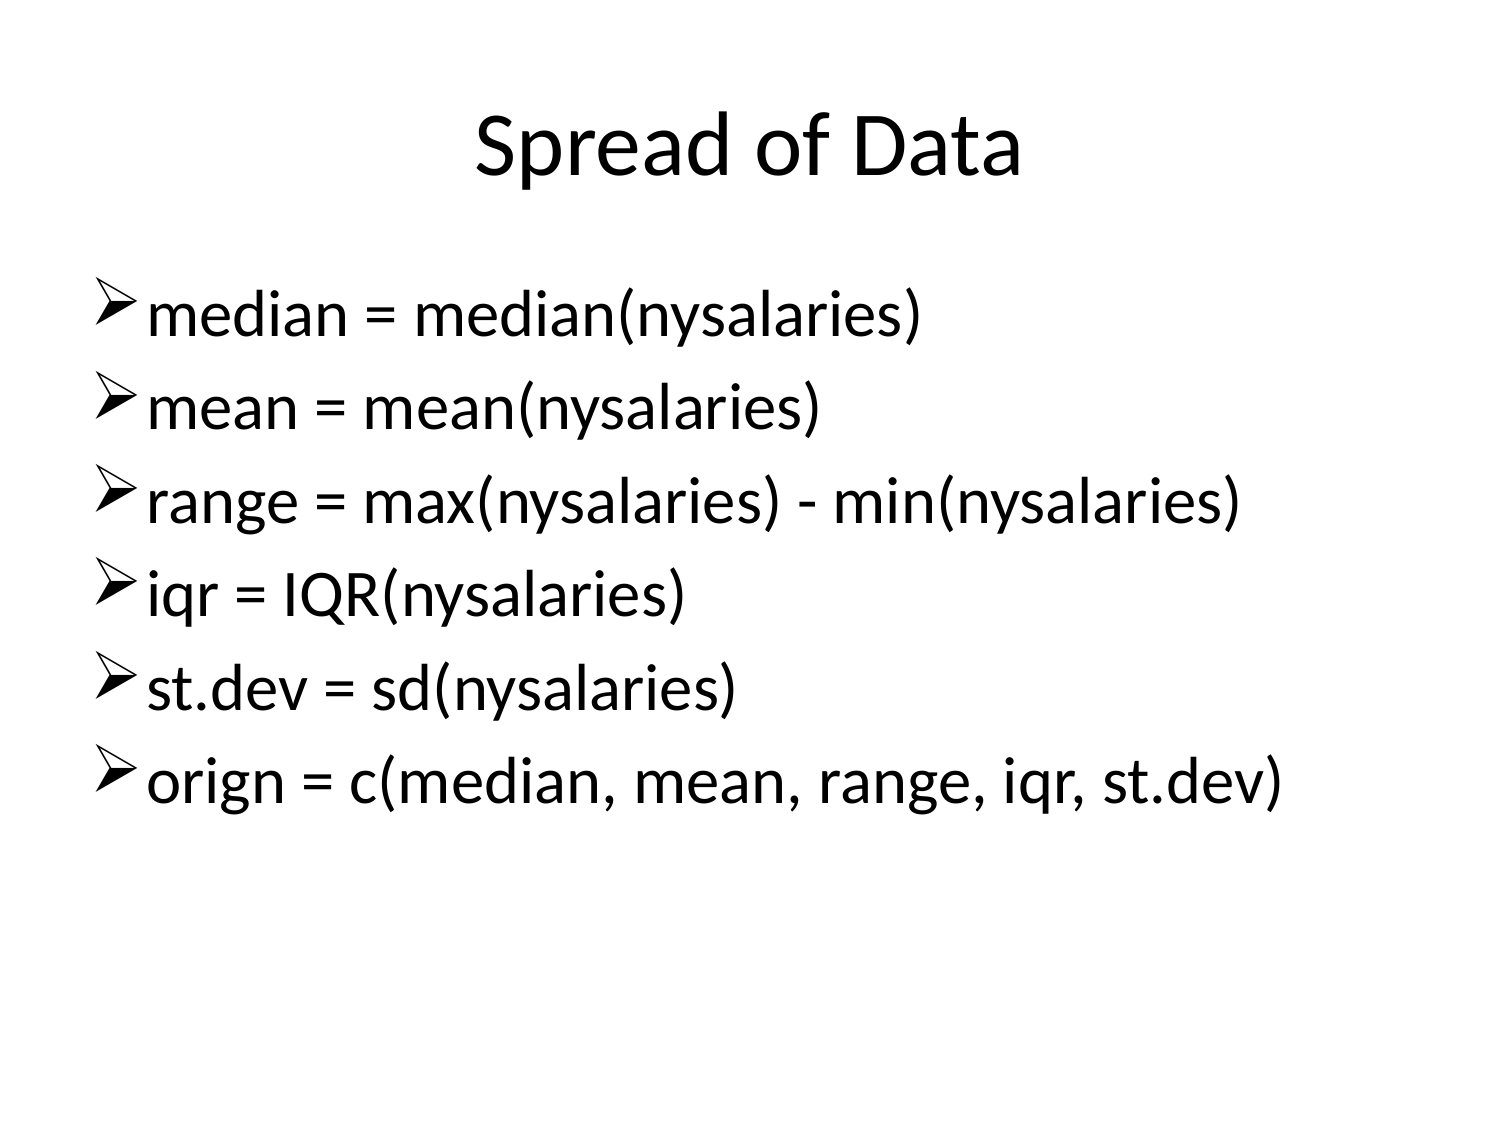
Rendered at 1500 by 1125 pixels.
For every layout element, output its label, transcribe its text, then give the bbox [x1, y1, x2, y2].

list median = median(nysalaries) mean = mean(nysalaries) range = max(nysalaries) - min(nysalaries) iqr = IQR(nysalaries) st.dev = sd(nysalaries) orign = c(median, mean, range, iqr, st.dev) [75, 262, 1425, 1005]
title Spread of Data [75, 45, 1425, 233]
